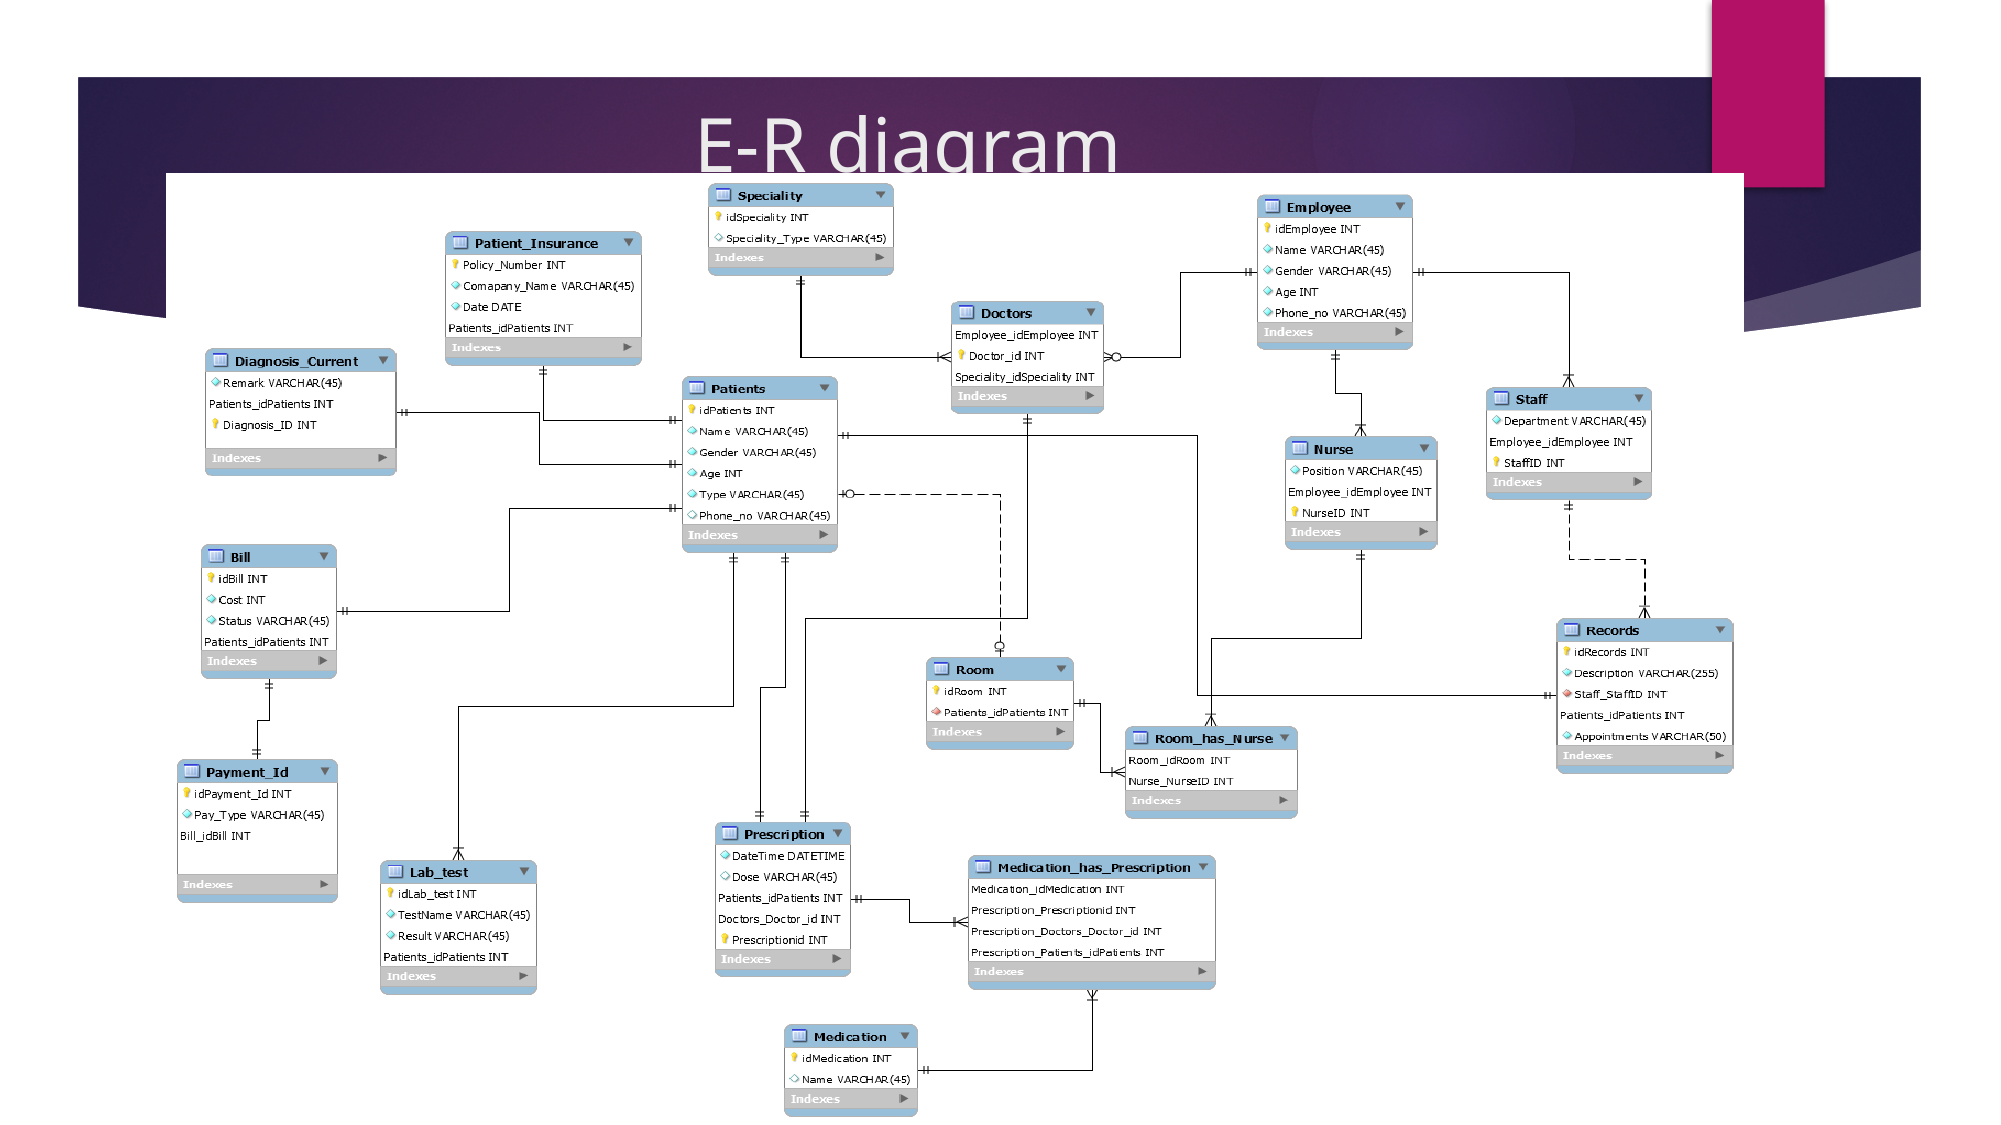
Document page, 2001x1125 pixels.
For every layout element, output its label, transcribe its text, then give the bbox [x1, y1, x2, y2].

title E-R diagram [189, 85, 1627, 172]
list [166, 173, 1744, 1125]
